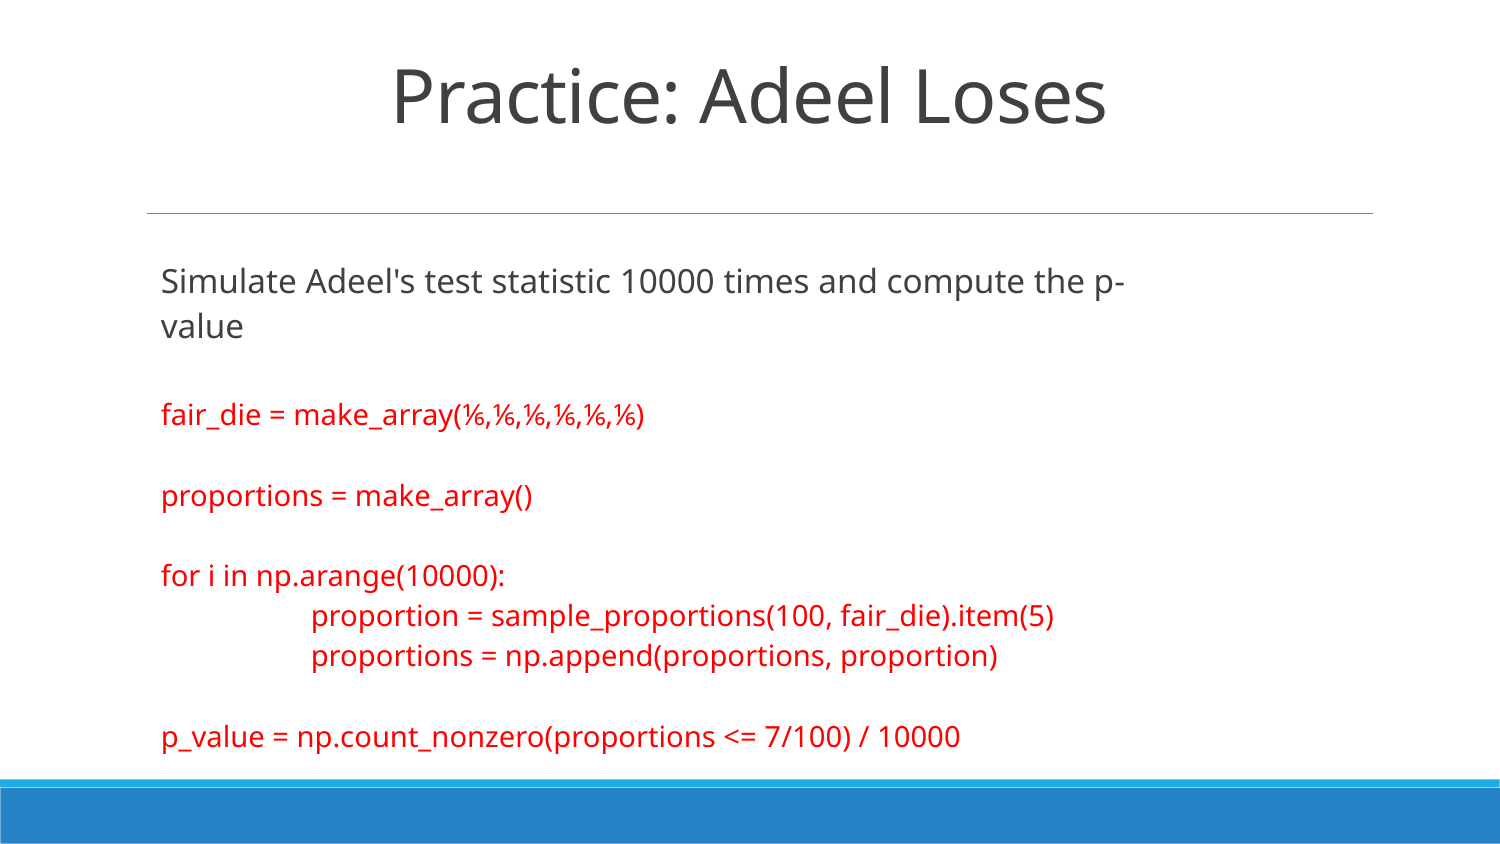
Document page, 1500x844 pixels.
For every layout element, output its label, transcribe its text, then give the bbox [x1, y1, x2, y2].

list Simulate Adeel's test statistic 10000 times and compute the p-value fair_die = make_array(⅙,⅙,⅙,⅙,⅙,⅙) proportions = make_array() for i in np.arange(10000): proportion = sample_proportions(100, fair_die).item(5) proportions = np.append(proportions, proportion) p_value = np.count_nonzero(proportions <= 7/100) / 10000 [145, 238, 1220, 752]
title Practice: Adeel Loses [0, 33, 1500, 145]
